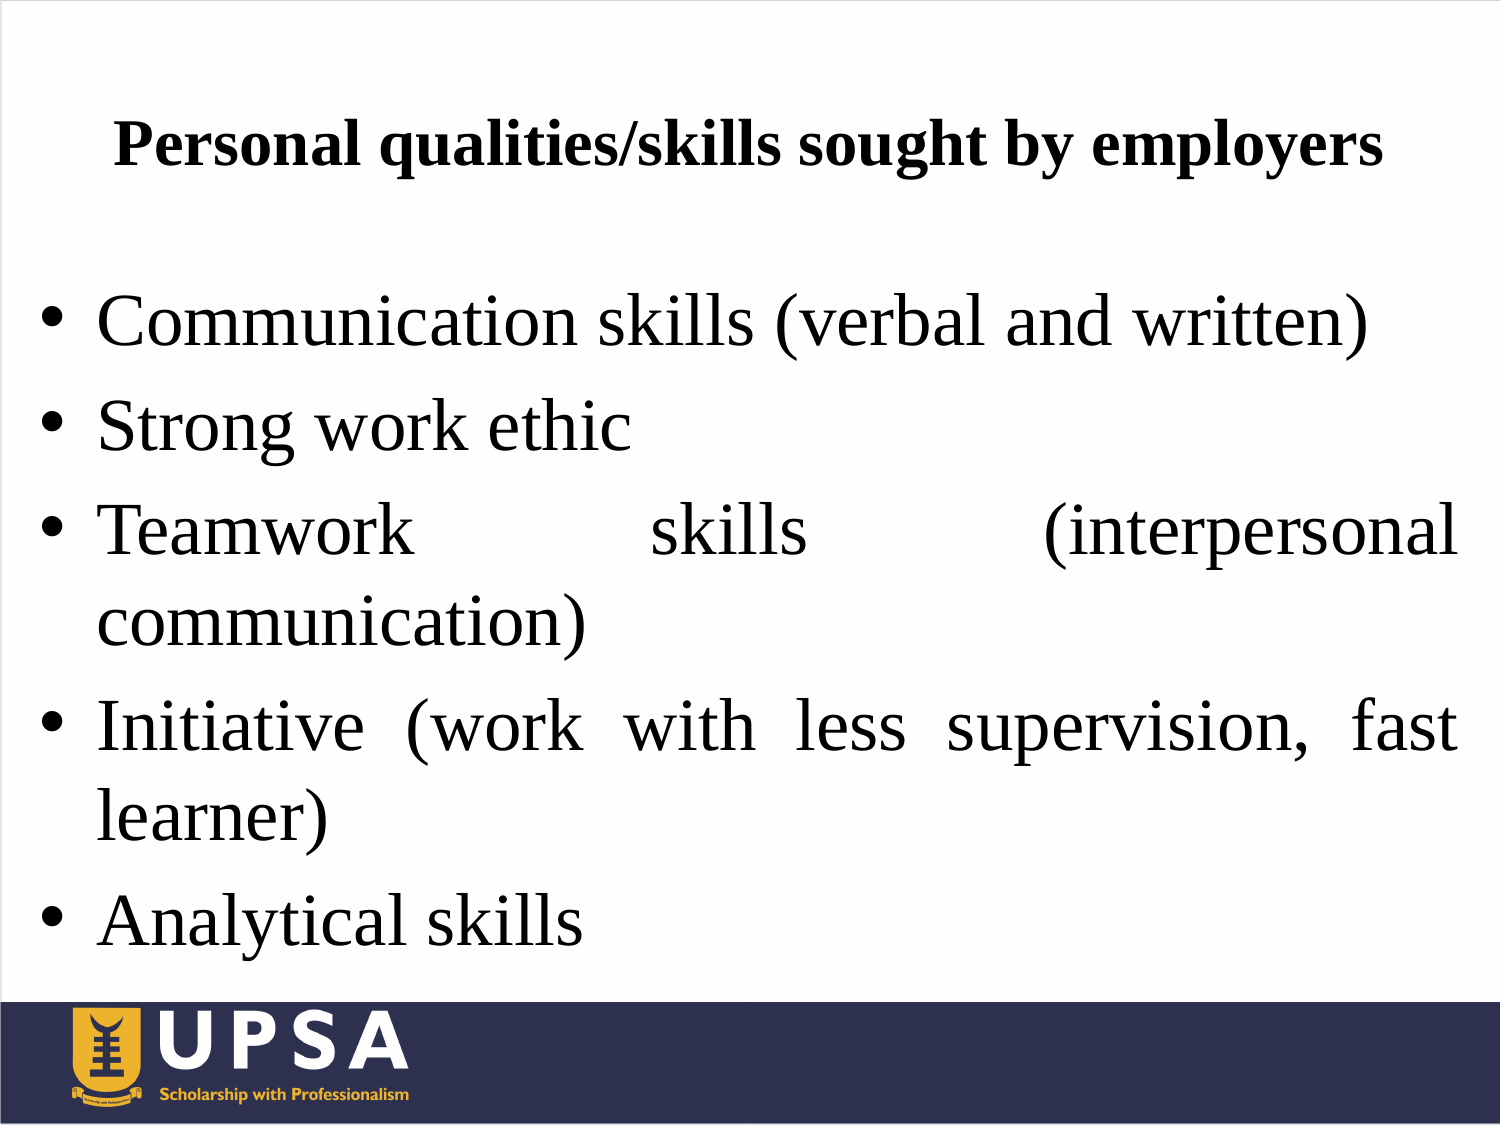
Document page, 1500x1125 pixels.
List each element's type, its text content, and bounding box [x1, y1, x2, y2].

title Personal qualities/skills sought by employers [75, 45, 1425, 233]
picture [0, 0, 1500, 1125]
list Communication skills (verbal and written) Strong work ethic Teamwork skills (interpersonal communication) Initiative (work with less supervision, fast learner) Analytical skills [24, 262, 1475, 1005]
